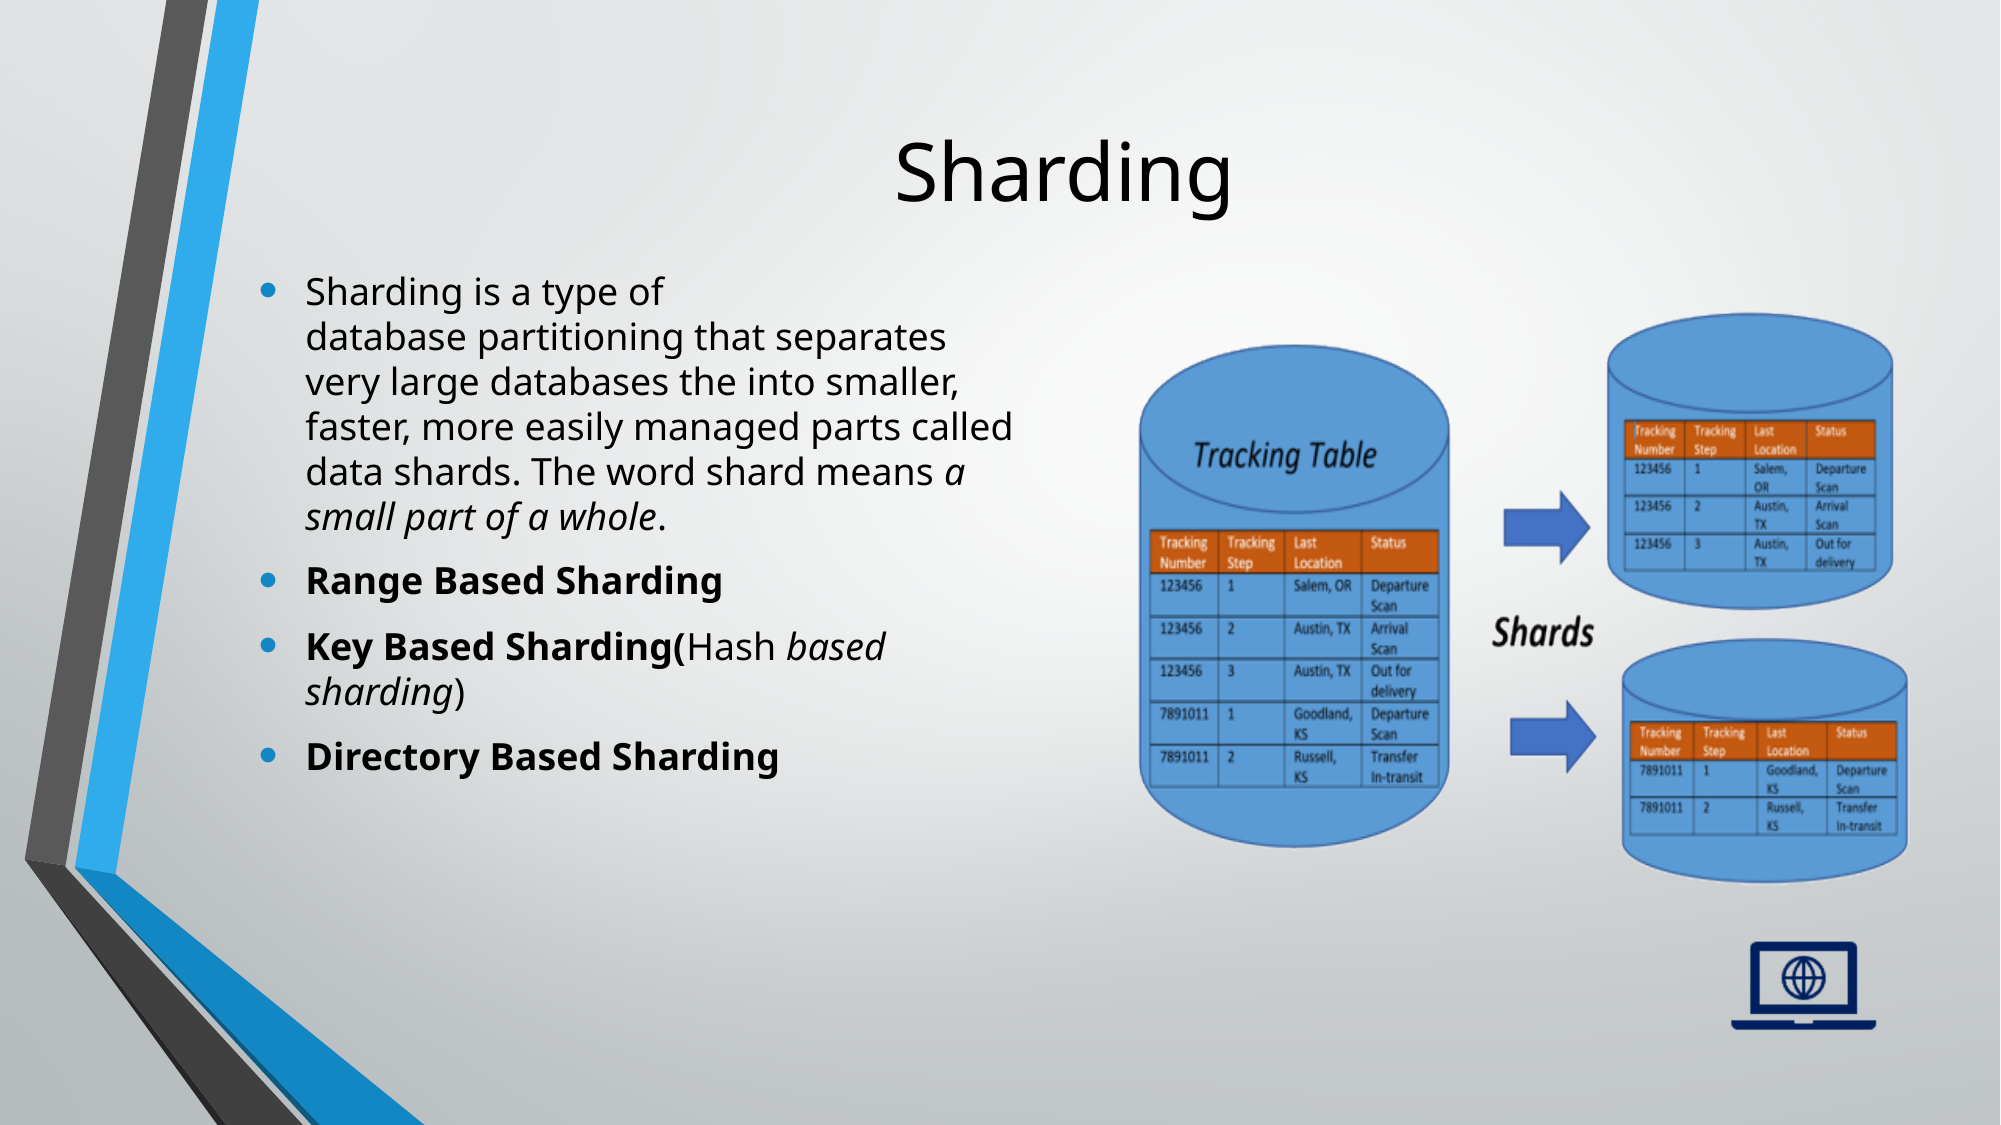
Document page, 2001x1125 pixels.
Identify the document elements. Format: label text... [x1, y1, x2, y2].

picture [1728, 909, 1879, 1061]
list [1118, 309, 1922, 894]
title Sharding [243, 112, 1887, 225]
list Sharding is a type of database partitioning that separates very large databases the into smaller, faster, more easily managed parts called data shards. The word shard means a small part of a whole. Range Based Sharding Key Based Sharding(Hash based sharding) Directory Based Sharding [243, 224, 1047, 950]
